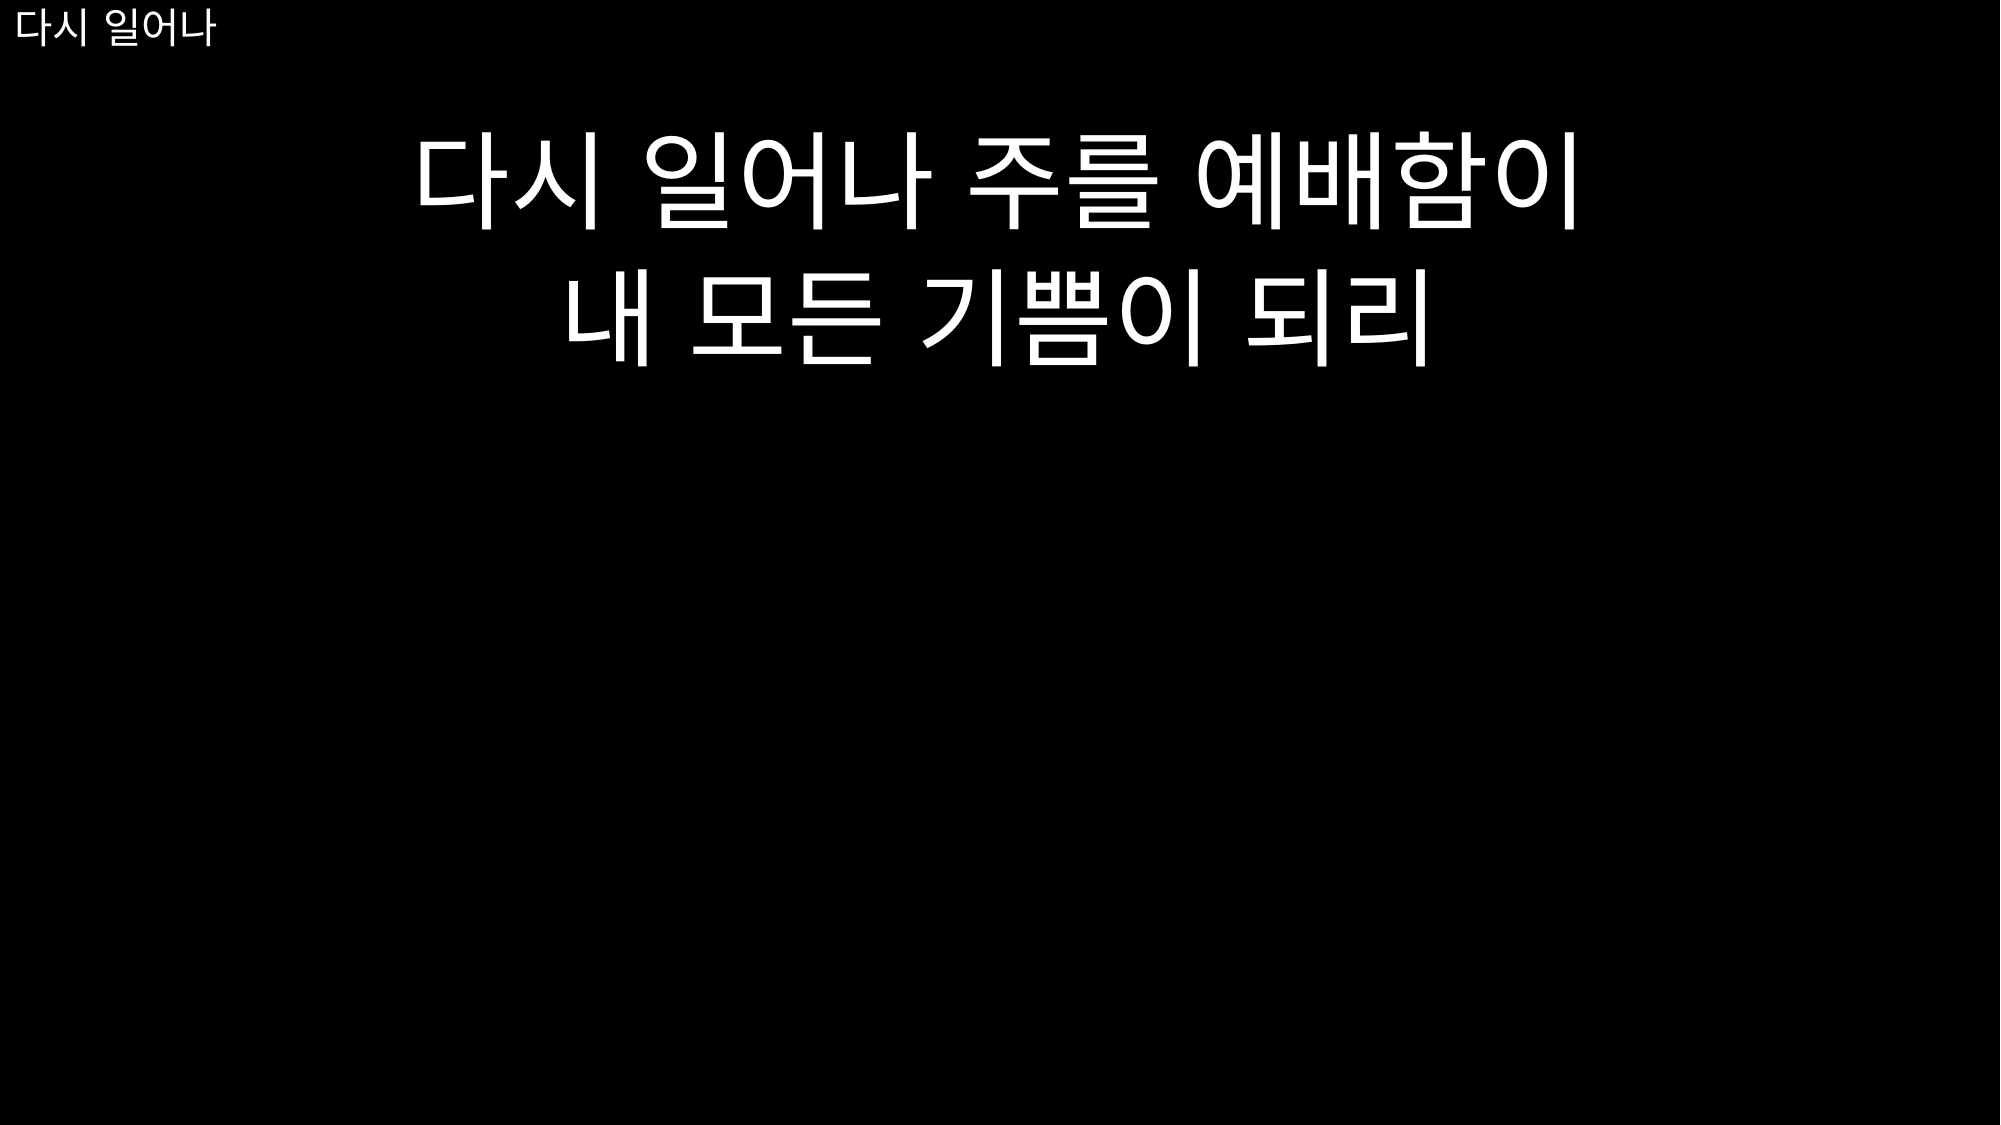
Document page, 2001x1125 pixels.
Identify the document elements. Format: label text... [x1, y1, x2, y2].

subtitle 다시 일어나 주를 예배함이 내 모든 기쁨이 되리 [0, 3, 2000, 781]
